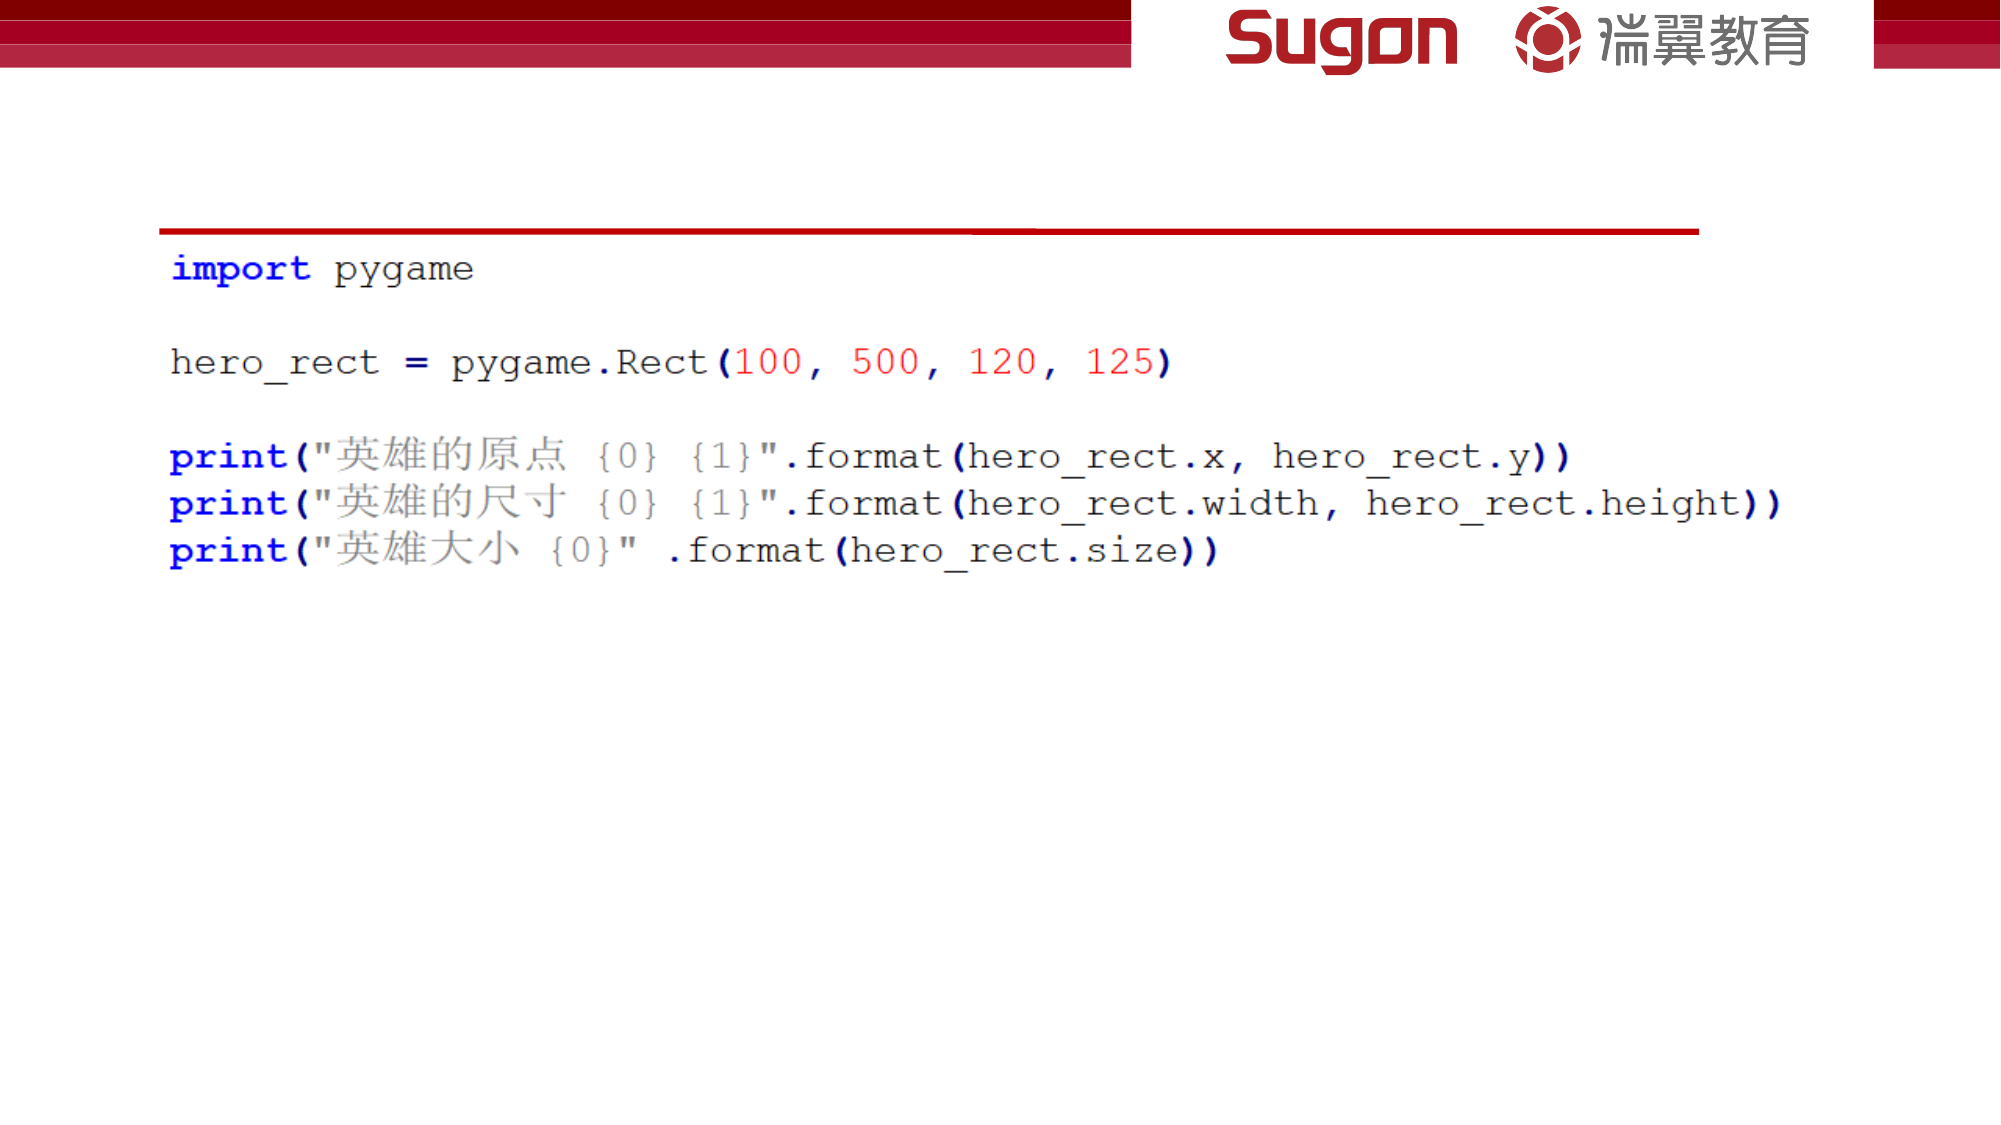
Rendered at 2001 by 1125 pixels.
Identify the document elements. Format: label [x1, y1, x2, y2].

picture [1515, 6, 1809, 73]
list [169, 250, 1784, 576]
picture [1194, 0, 1484, 102]
